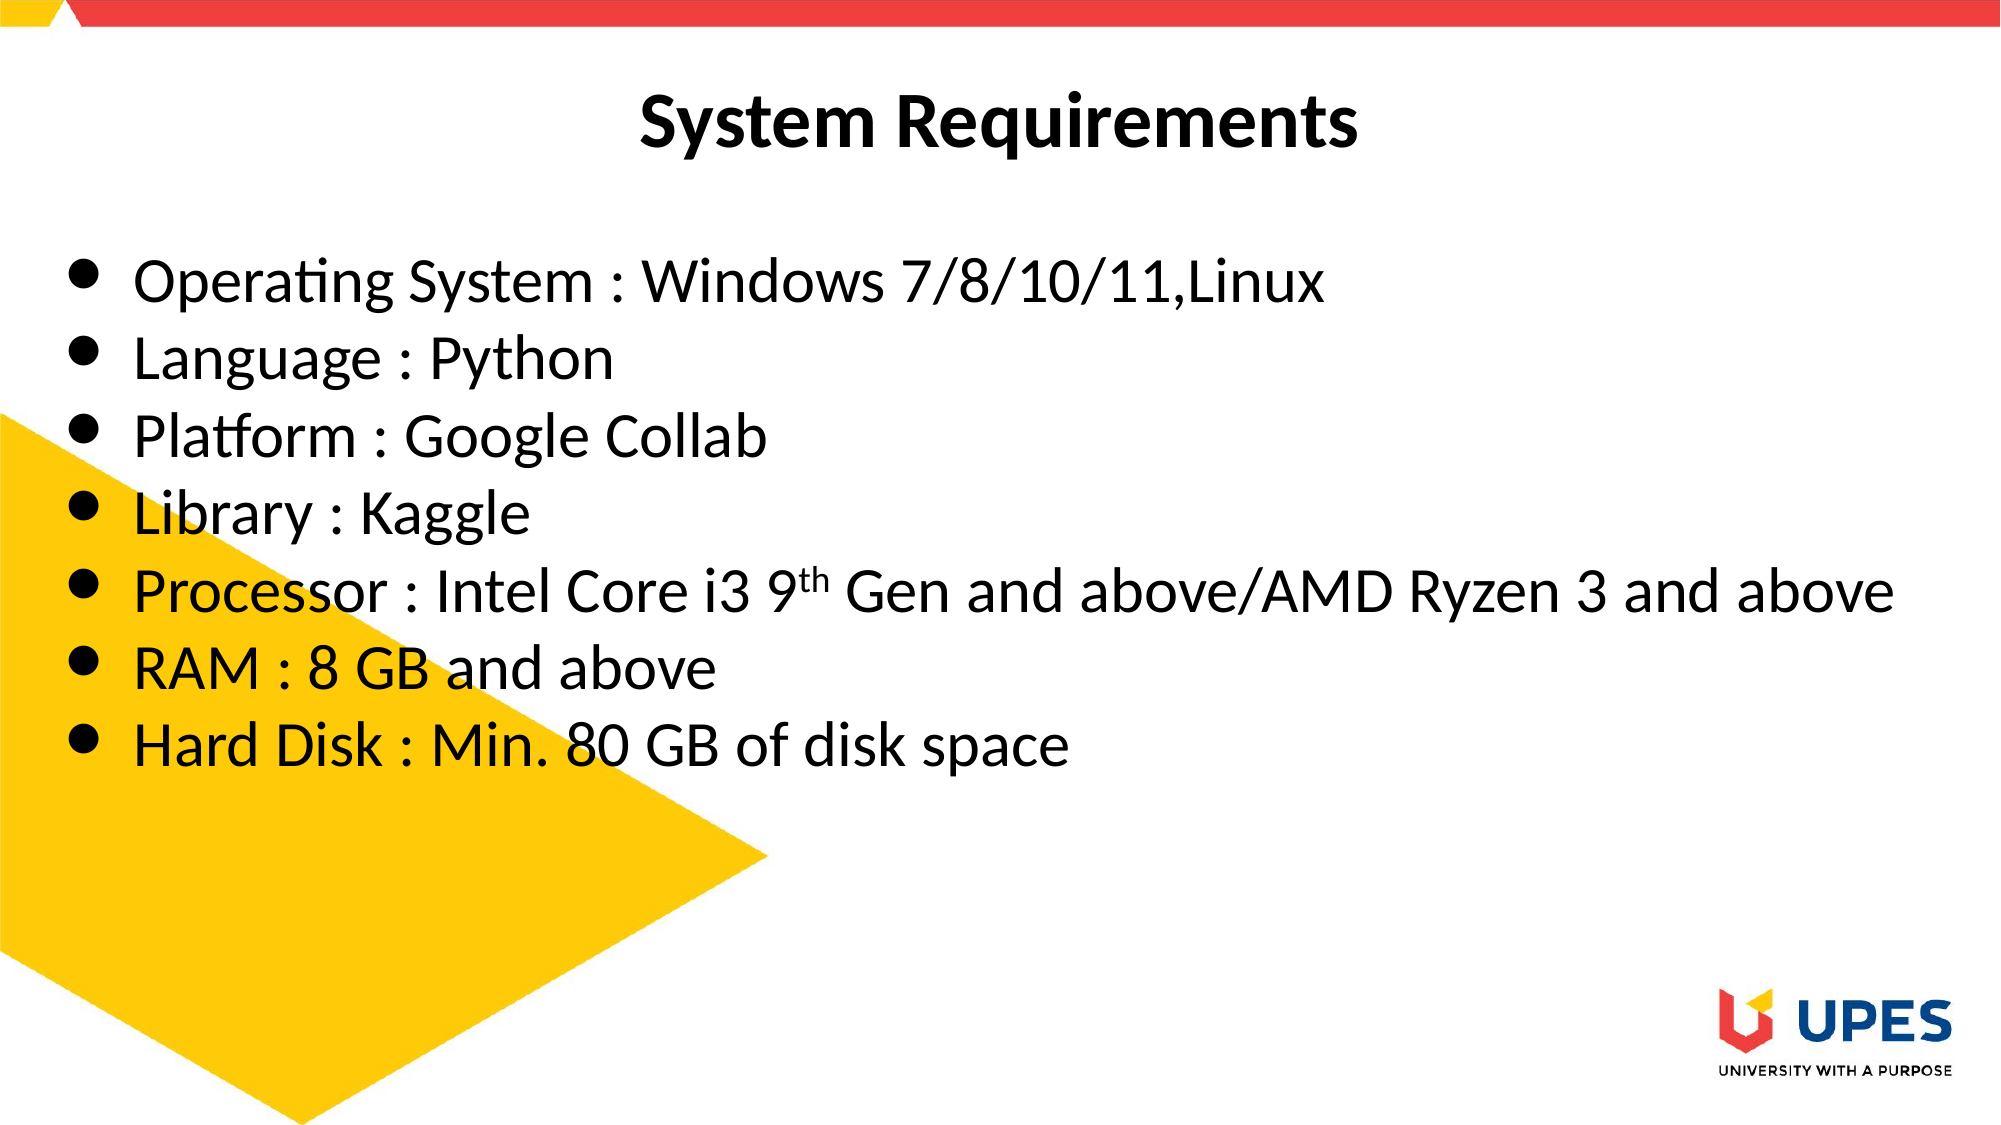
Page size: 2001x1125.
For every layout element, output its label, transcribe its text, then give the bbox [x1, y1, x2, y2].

text_box Operating System : Windows 7/8/10/11,Linux Language : Python Platform : Google Collab Library : Kaggle Processor : Intel Core i3 9th Gen and above/AMD Ryzen 3 and above RAM : 8 GB and above Hard Disk : Min. 80 GB of disk space [43, 222, 1956, 795]
picture [0, 0, 2001, 1125]
title System Requirements [0, 75, 2000, 169]
